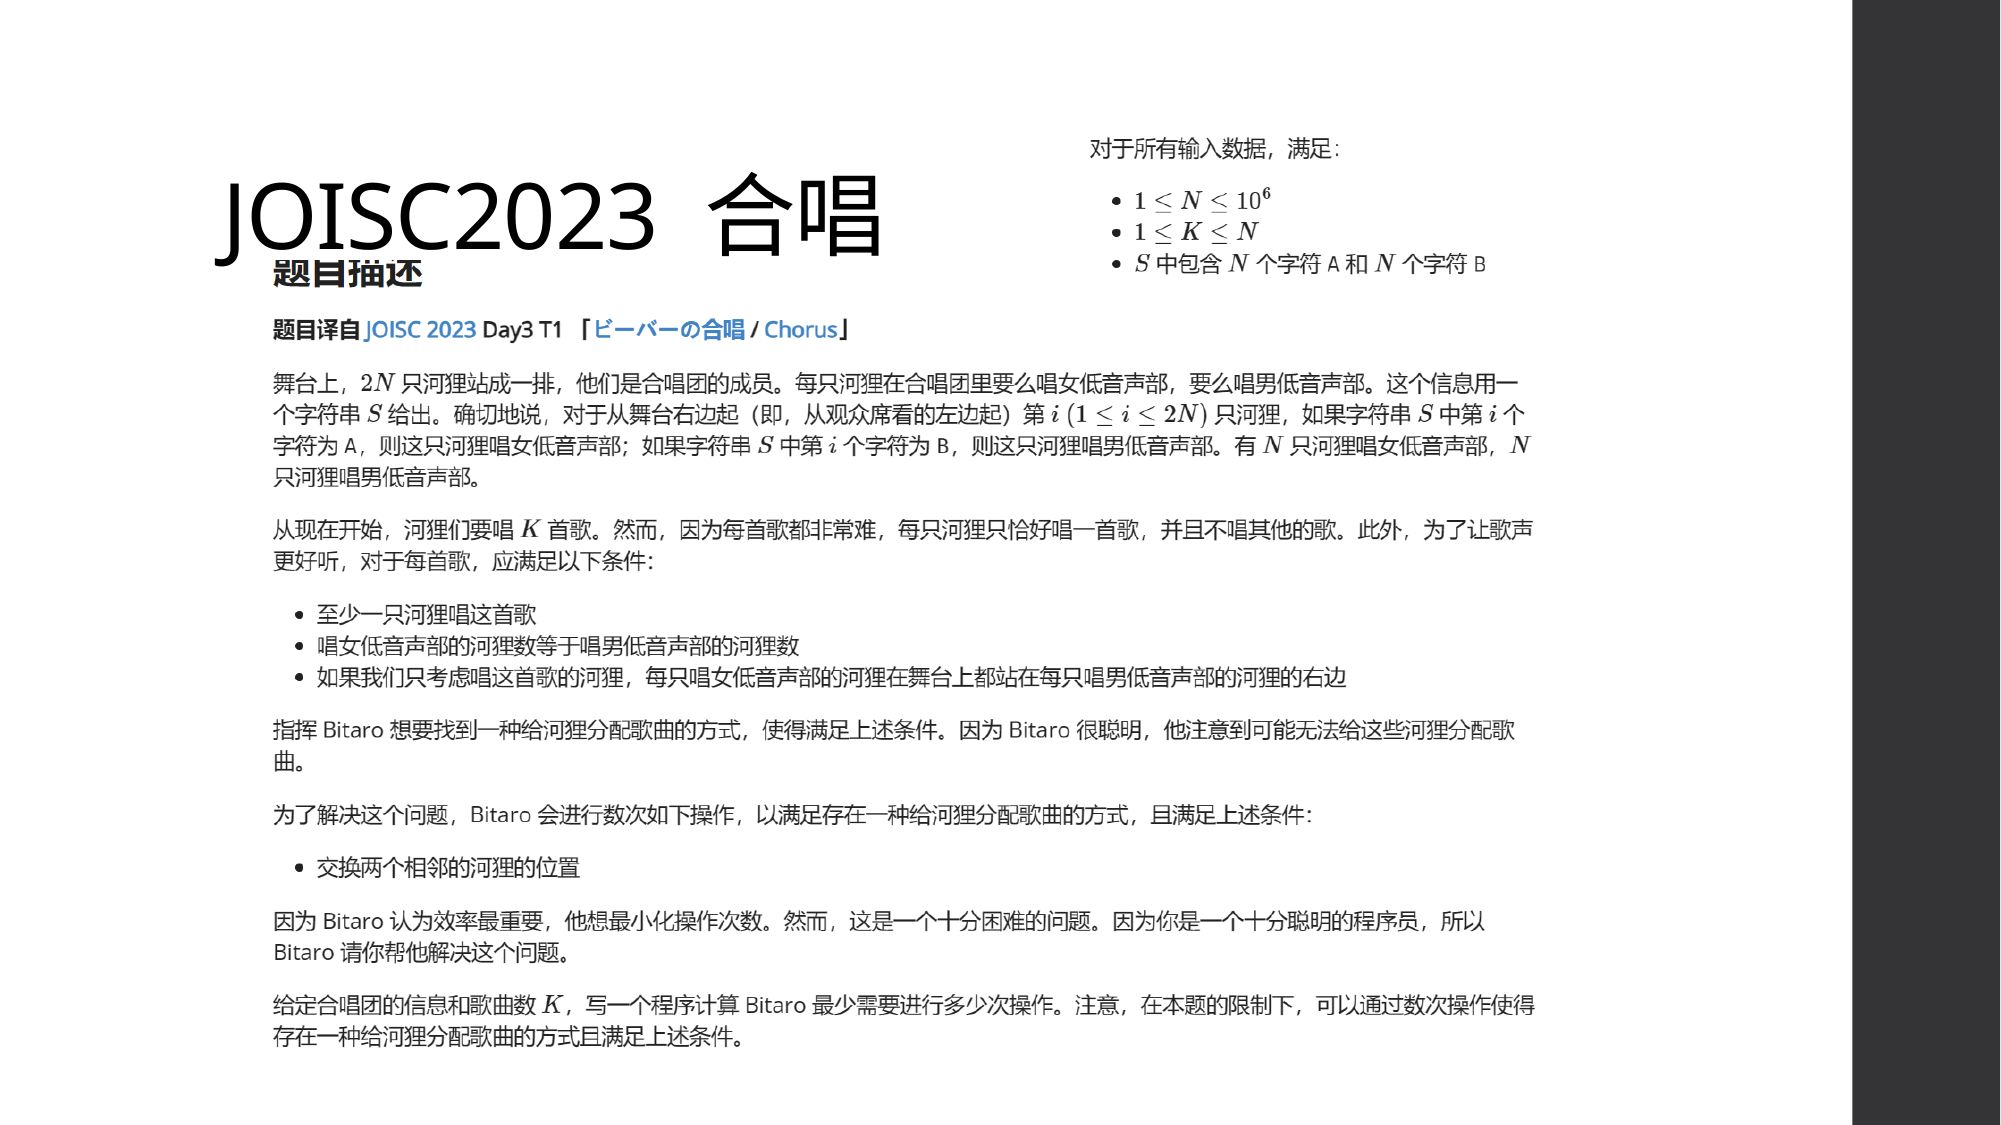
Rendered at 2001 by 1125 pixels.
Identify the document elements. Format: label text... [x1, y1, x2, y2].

title JOISC2023 合唱 [206, 60, 1797, 278]
picture [252, 135, 1549, 1066]
